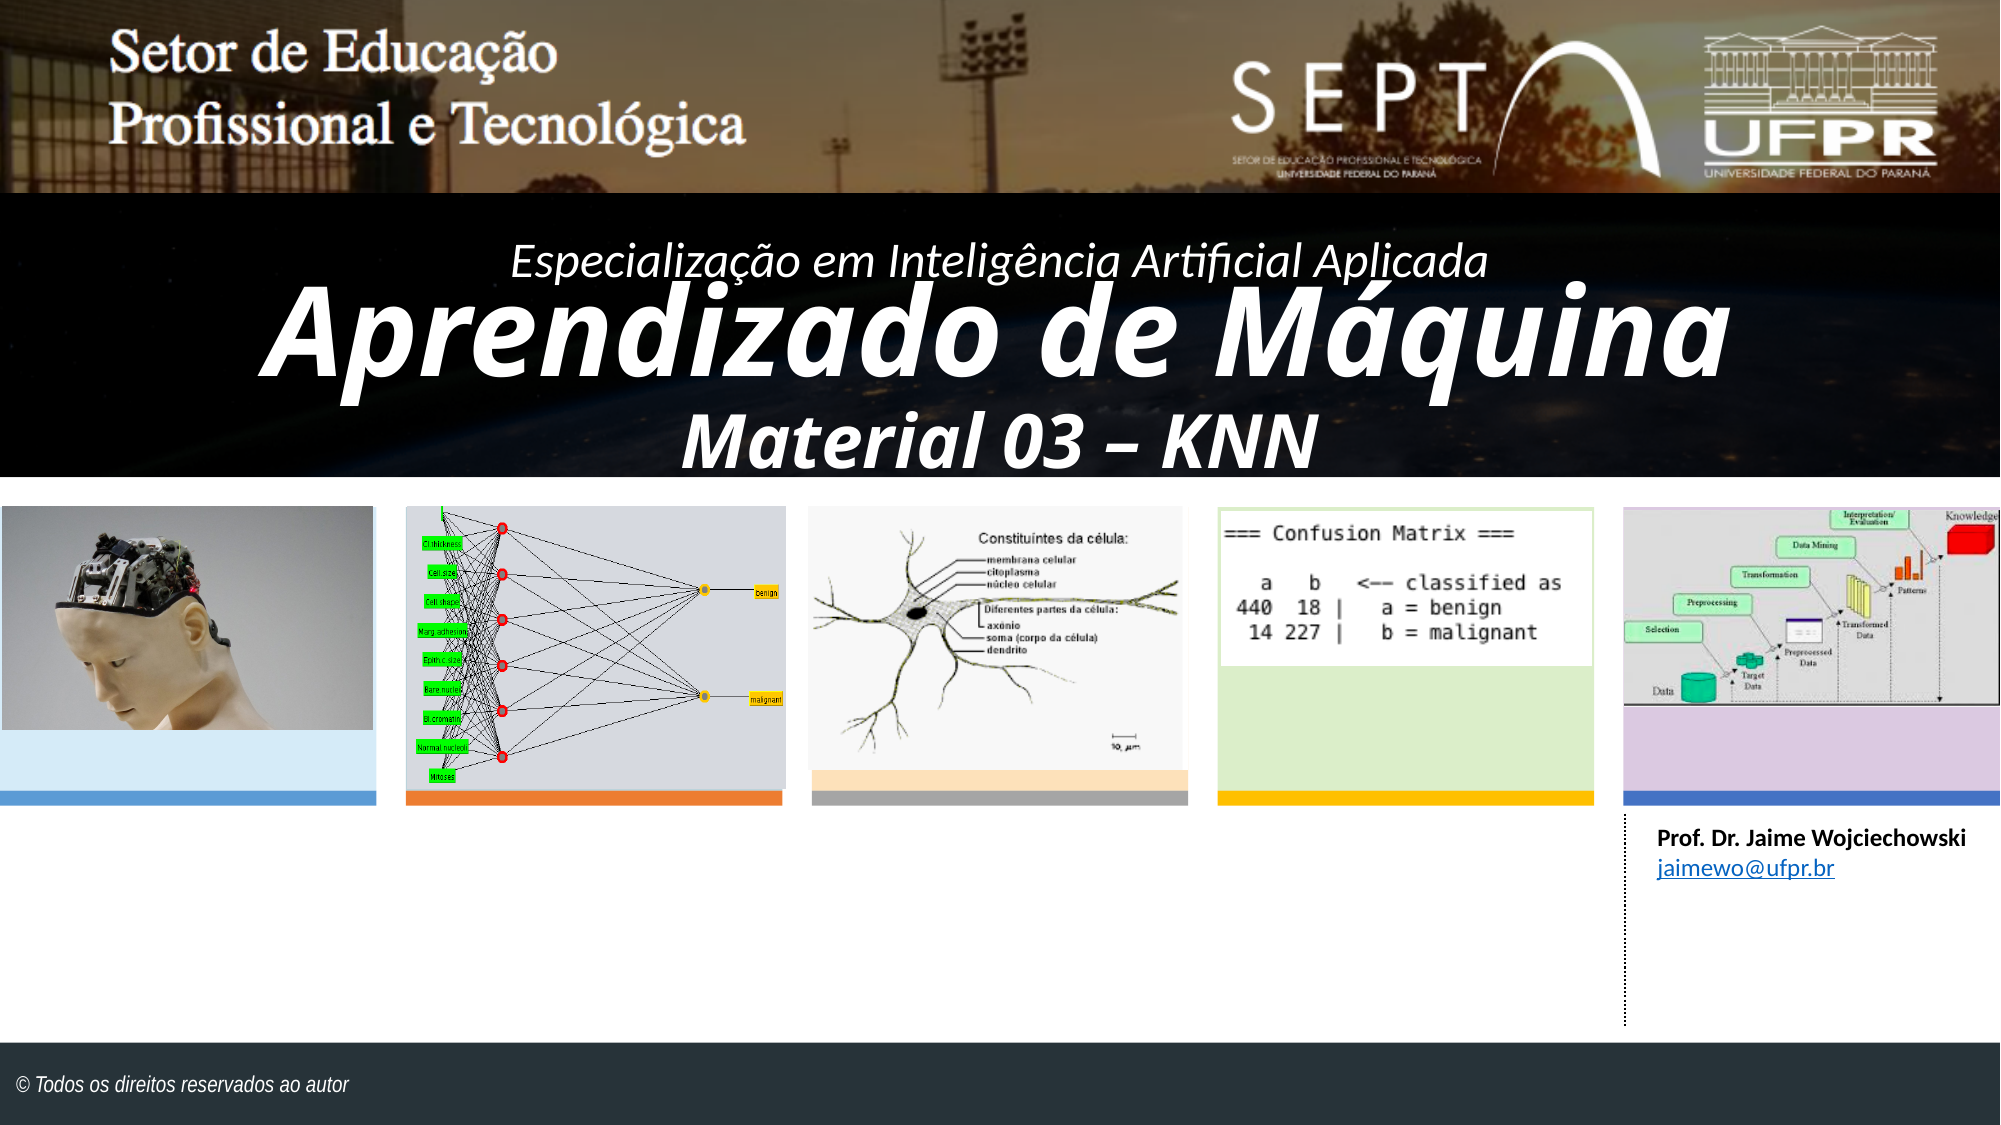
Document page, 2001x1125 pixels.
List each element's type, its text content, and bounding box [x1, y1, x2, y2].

picture [808, 506, 1188, 770]
text_box Aprendizado de Máquina Material 03 – KNN [0, 294, 2000, 493]
picture [1624, 510, 2000, 707]
subtitle Especialização em Inteligência Artificial Aplicada [0, 227, 2000, 294]
picture [0, 0, 2000, 227]
picture [407, 506, 786, 789]
text_box © Todos os direitos reservados ao autor [1, 1062, 370, 1105]
picture [2, 506, 373, 730]
text_box Prof. Dr. Jaime Wojciechowski jaimewo@ufpr.br [1642, 813, 1983, 919]
picture [1221, 511, 1592, 666]
